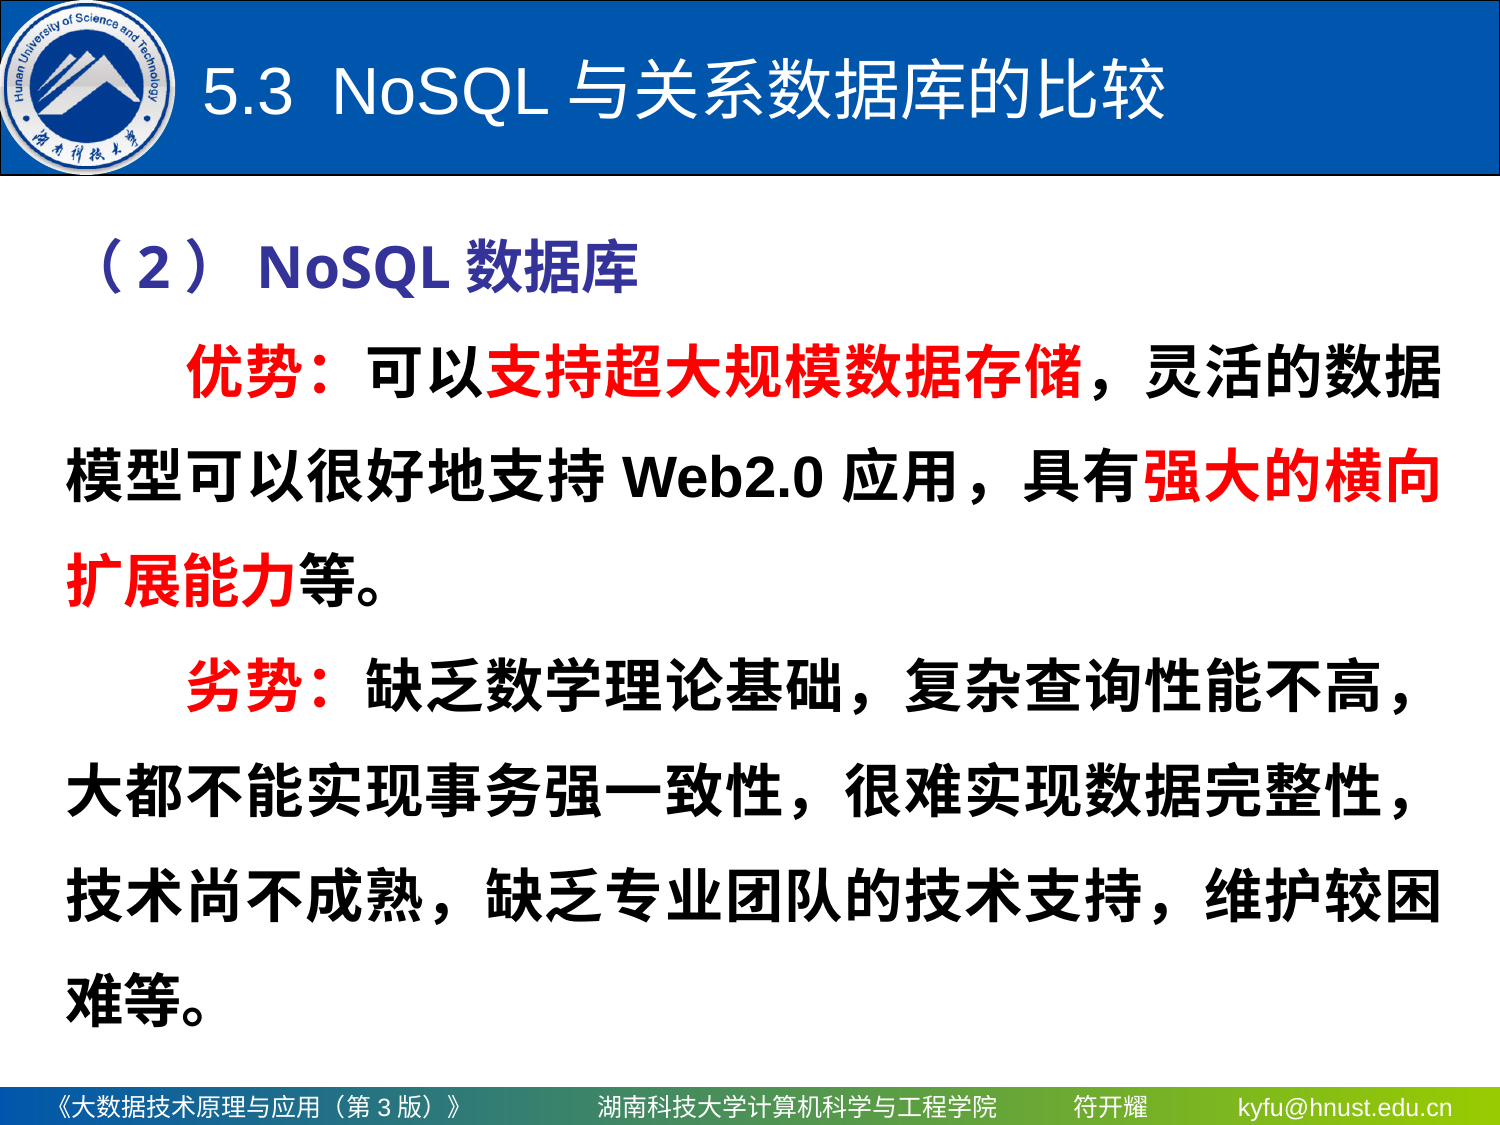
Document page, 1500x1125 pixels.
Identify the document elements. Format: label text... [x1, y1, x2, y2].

title 5.3 NoSQL与关系数据库的比较 [187, 12, 1500, 163]
picture [0, 0, 176, 175]
text_box （2）NoSQL数据库 优势：可以支持超大规模数据存储，灵活的数据模型可以很好地支持Web2.0应用，具有强大的横向扩展能力等。 劣势：缺乏数学理论基础，复杂查询性能不高，大都不能实现事务强一致性，很难实现数据完整性，技术尚不成熟，缺乏专业团队的技术支持，维护较困难等。 [50, 187, 1458, 1042]
